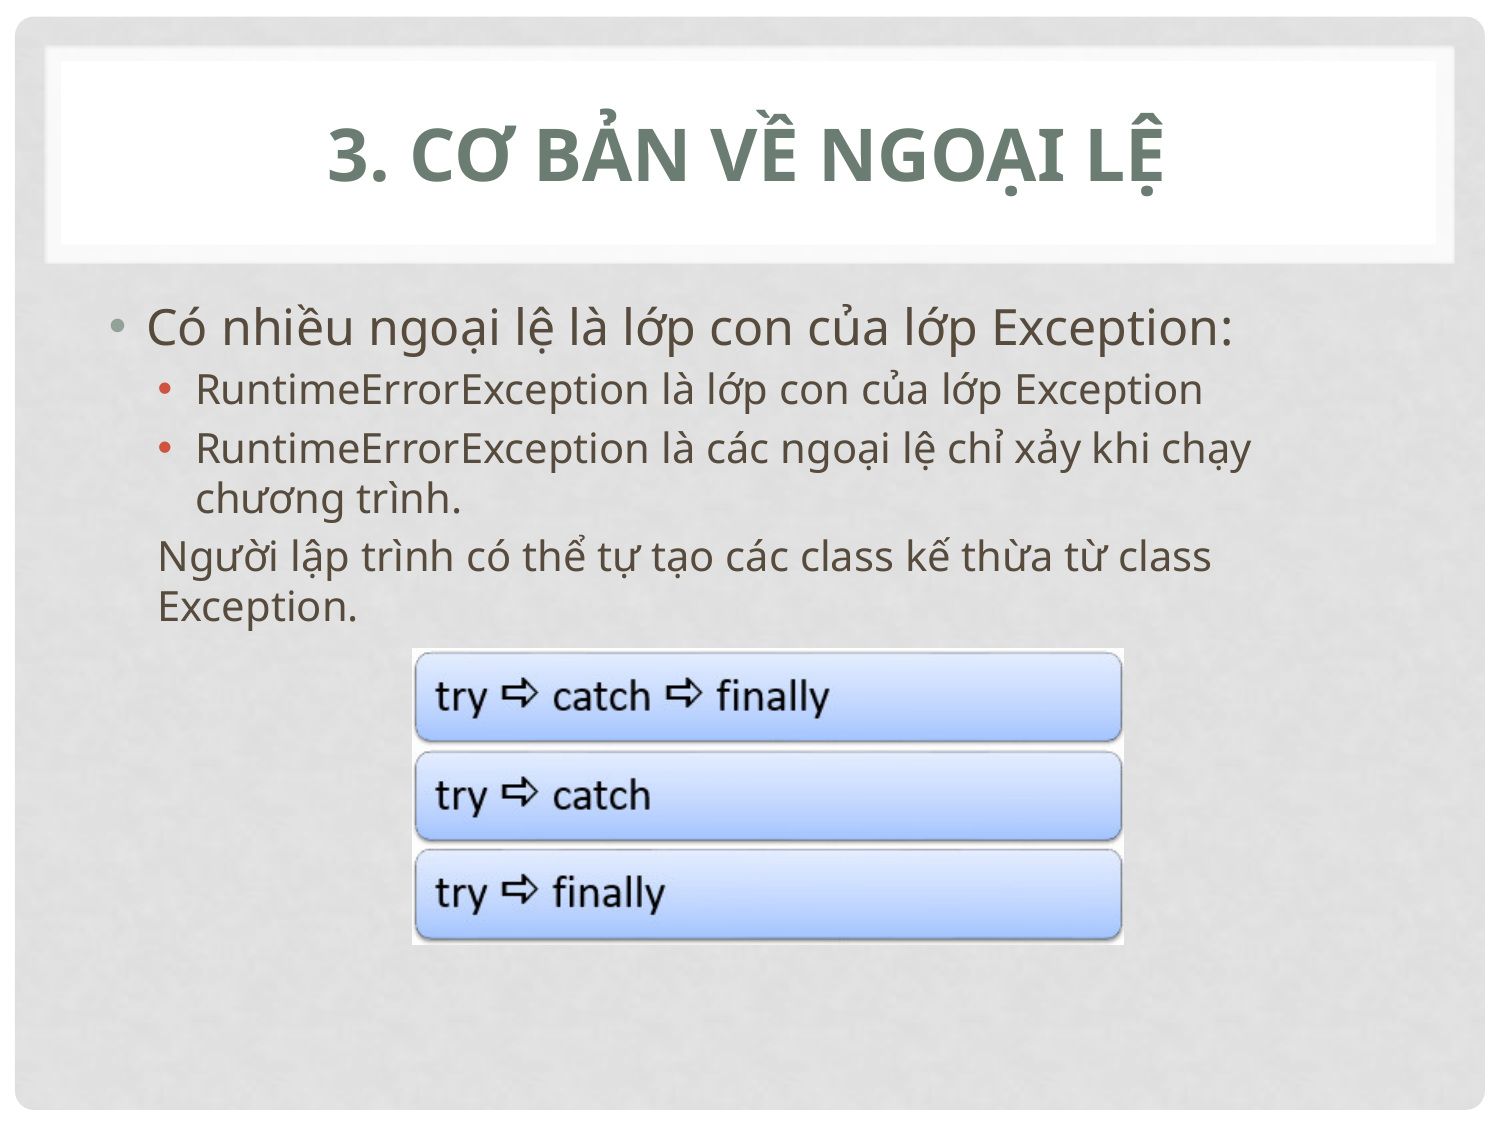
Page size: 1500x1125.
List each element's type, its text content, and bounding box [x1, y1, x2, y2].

title 3. Cơ bản về ngoại lệ [69, 66, 1425, 238]
list Có nhiều ngoại lệ là lớp con của lớp Exception: RuntimeErrorException là lớp con của lớp Exception RuntimeErrorException là các ngoại lệ chỉ xảy khi chạy chương trình. Người lập trình có thể tự tạo các class kế thừa từ class Exception. [75, 287, 1425, 1005]
picture [412, 648, 1124, 945]
